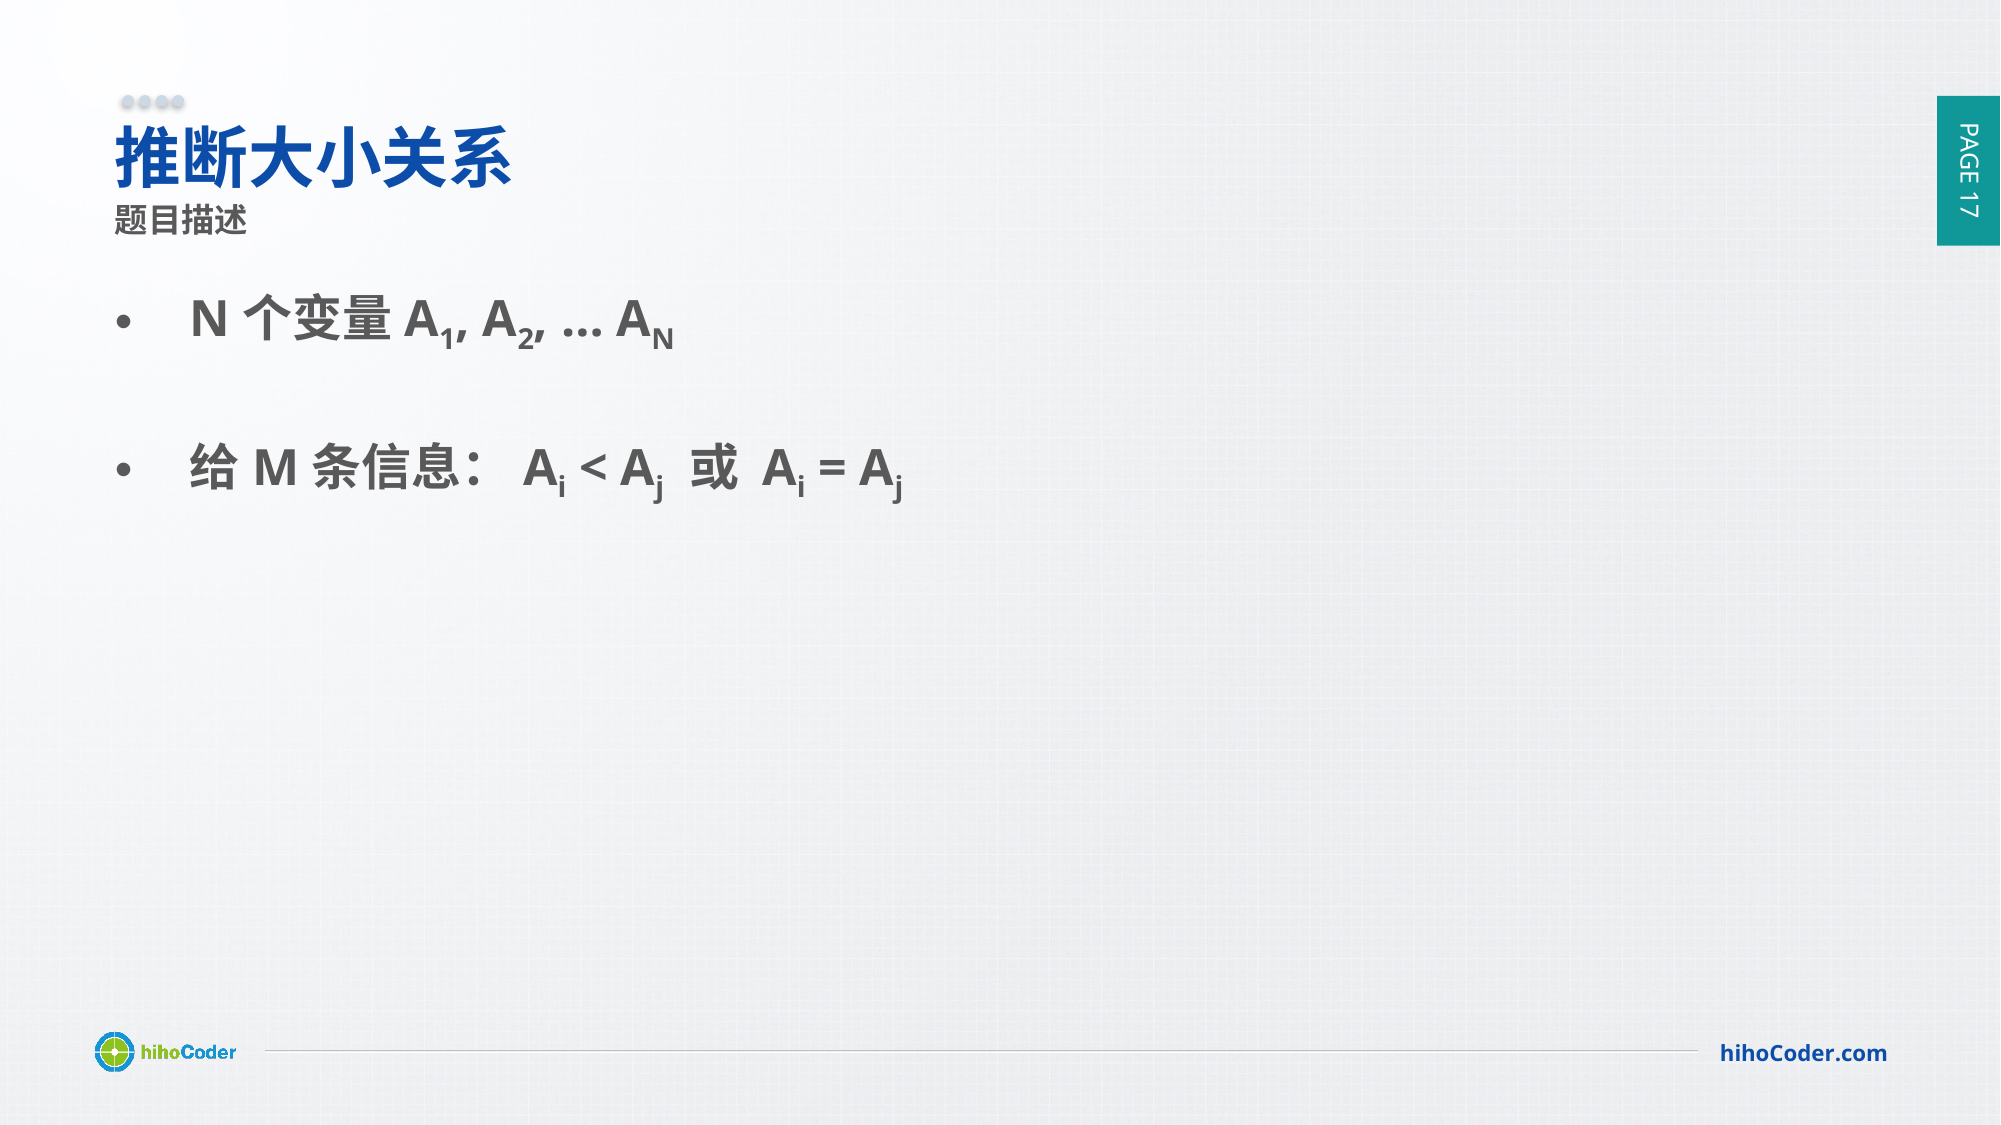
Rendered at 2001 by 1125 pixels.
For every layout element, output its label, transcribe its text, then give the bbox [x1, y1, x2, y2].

list 题目描述 [99, 191, 1200, 263]
picture [0, 0, 2000, 1125]
title 推断大小关系 [99, 62, 1900, 250]
